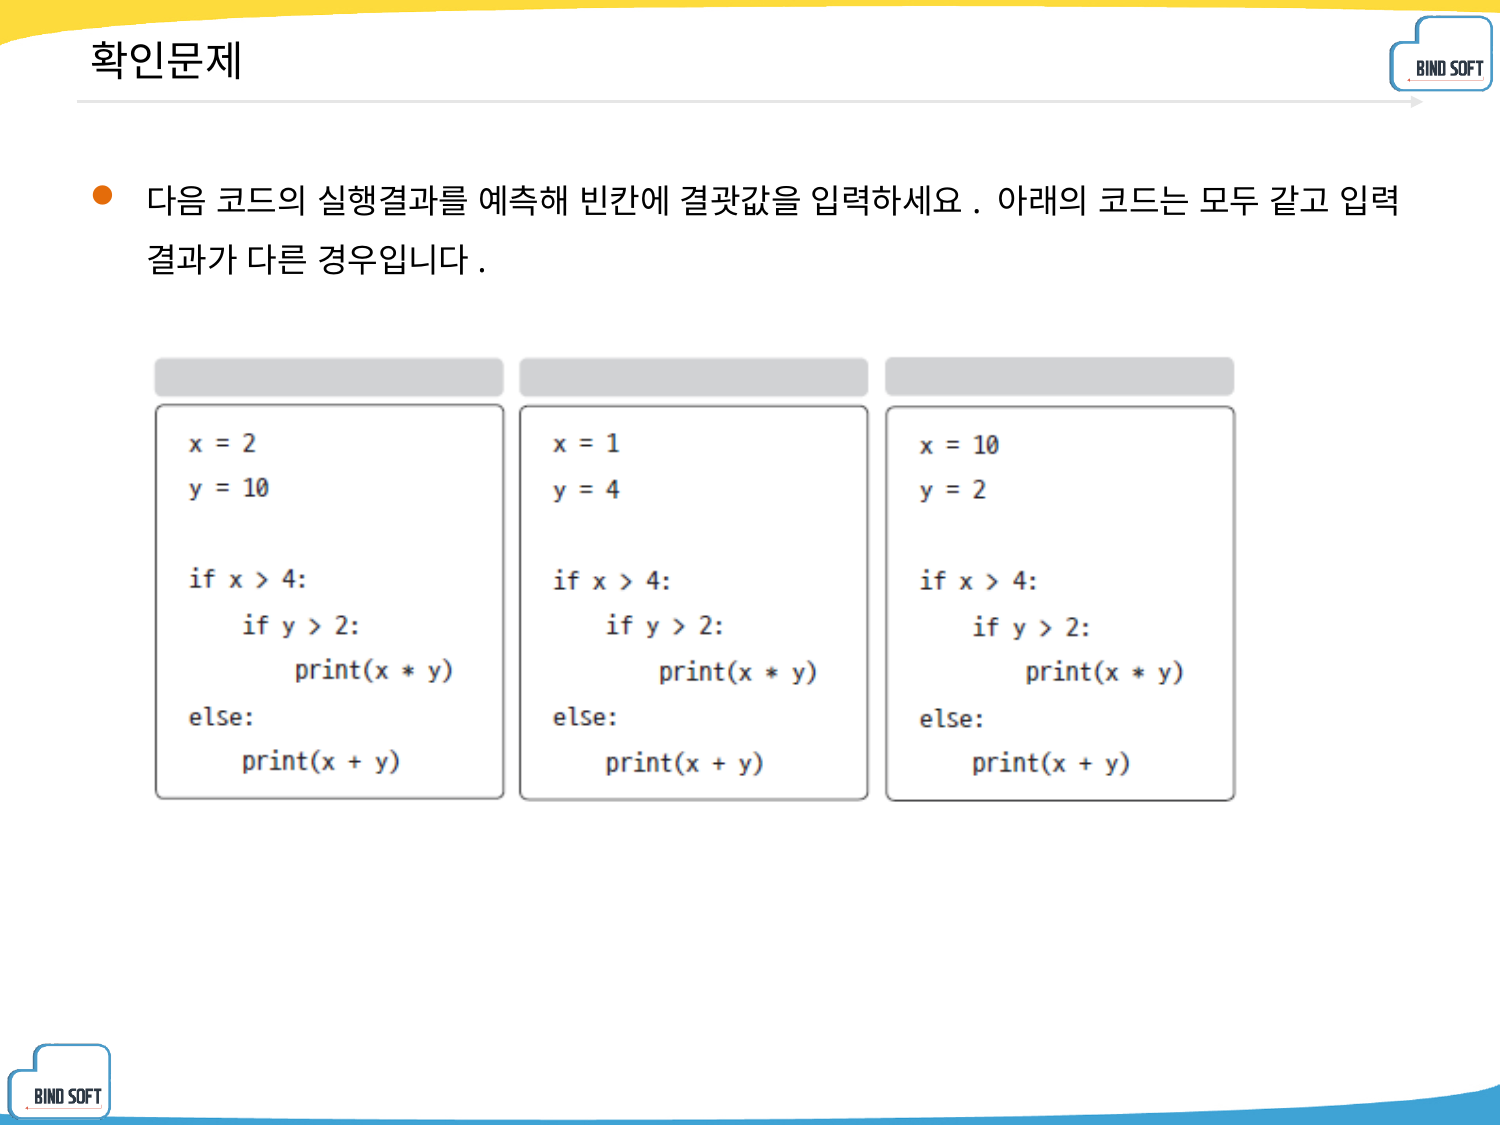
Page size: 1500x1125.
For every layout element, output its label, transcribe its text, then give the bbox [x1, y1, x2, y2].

picture [0, 1003, 1500, 1125]
picture [146, 352, 1247, 816]
list 다음 코드의 실행결과를 예측해 빈칸에 결괏값을 입력하세요. 아래의 코드는 모두 같고 입력 결과가 다른 경우입니다. [75, 152, 1425, 1055]
picture [0, 0, 1500, 96]
title 확인문제 [75, 11, 1425, 108]
